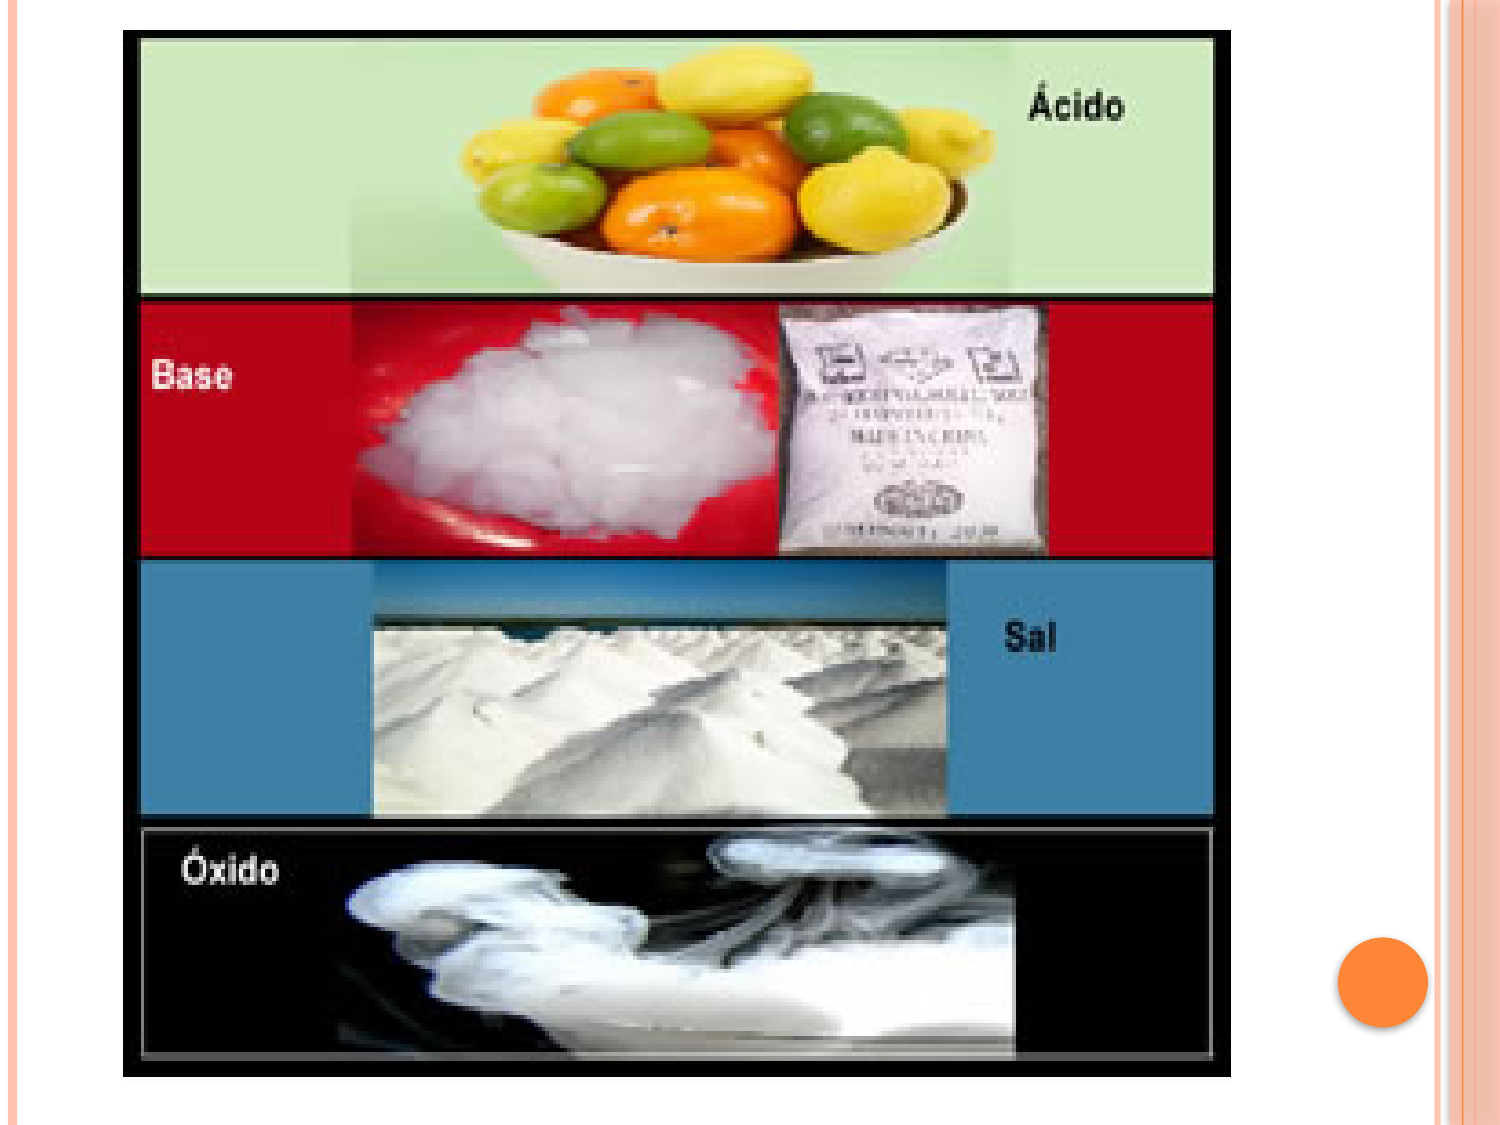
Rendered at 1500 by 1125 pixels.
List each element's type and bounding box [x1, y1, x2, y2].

picture [123, 30, 1235, 1082]
